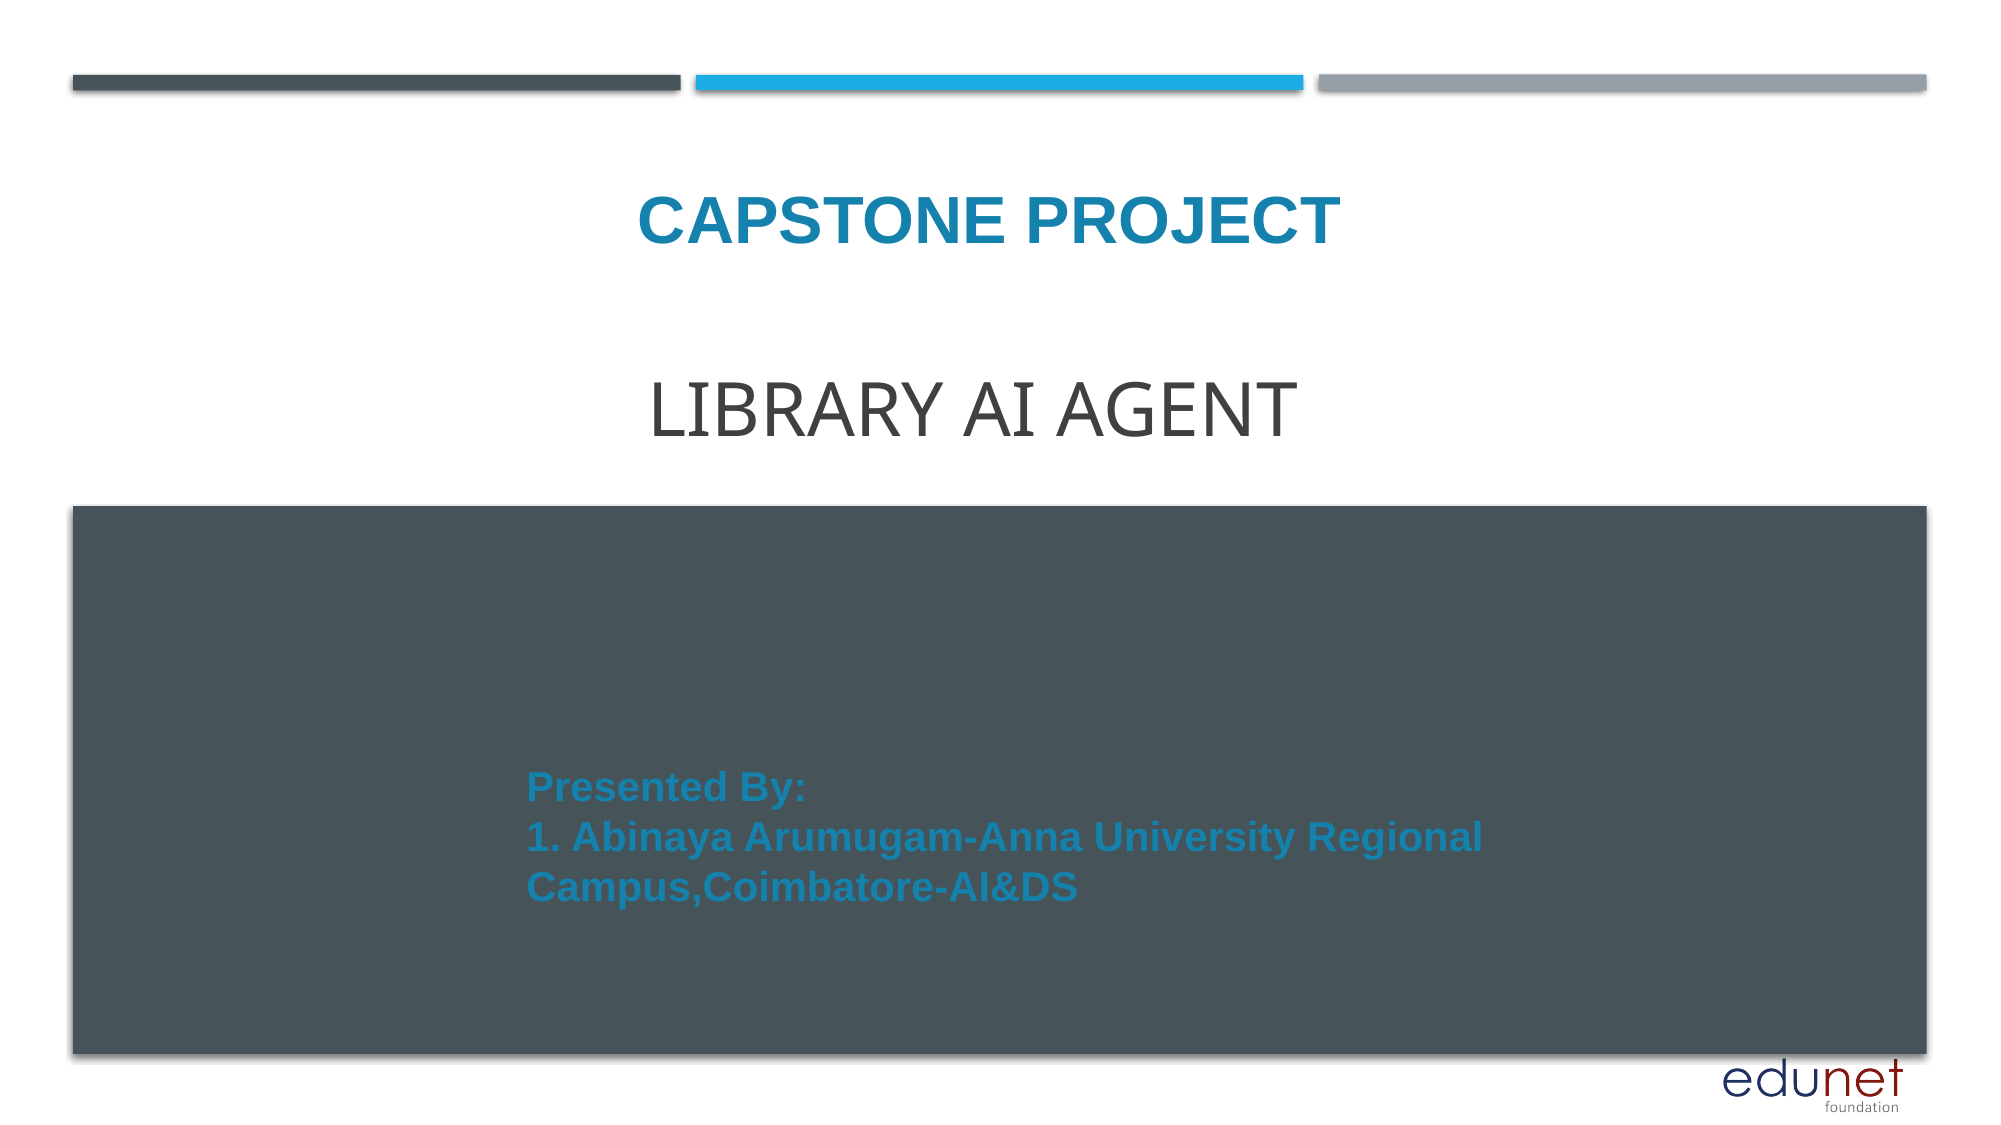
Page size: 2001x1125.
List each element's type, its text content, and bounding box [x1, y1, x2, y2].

text_box CAPSTONE PROJECT [0, 169, 2000, 265]
picture [1719, 1056, 1905, 1116]
title Library AI Agent [222, 298, 1723, 460]
text_box Presented By: 1. Abinaya Arumugam-Anna University Regional Campus,Coimbatore-AI&DS [511, 752, 1821, 918]
